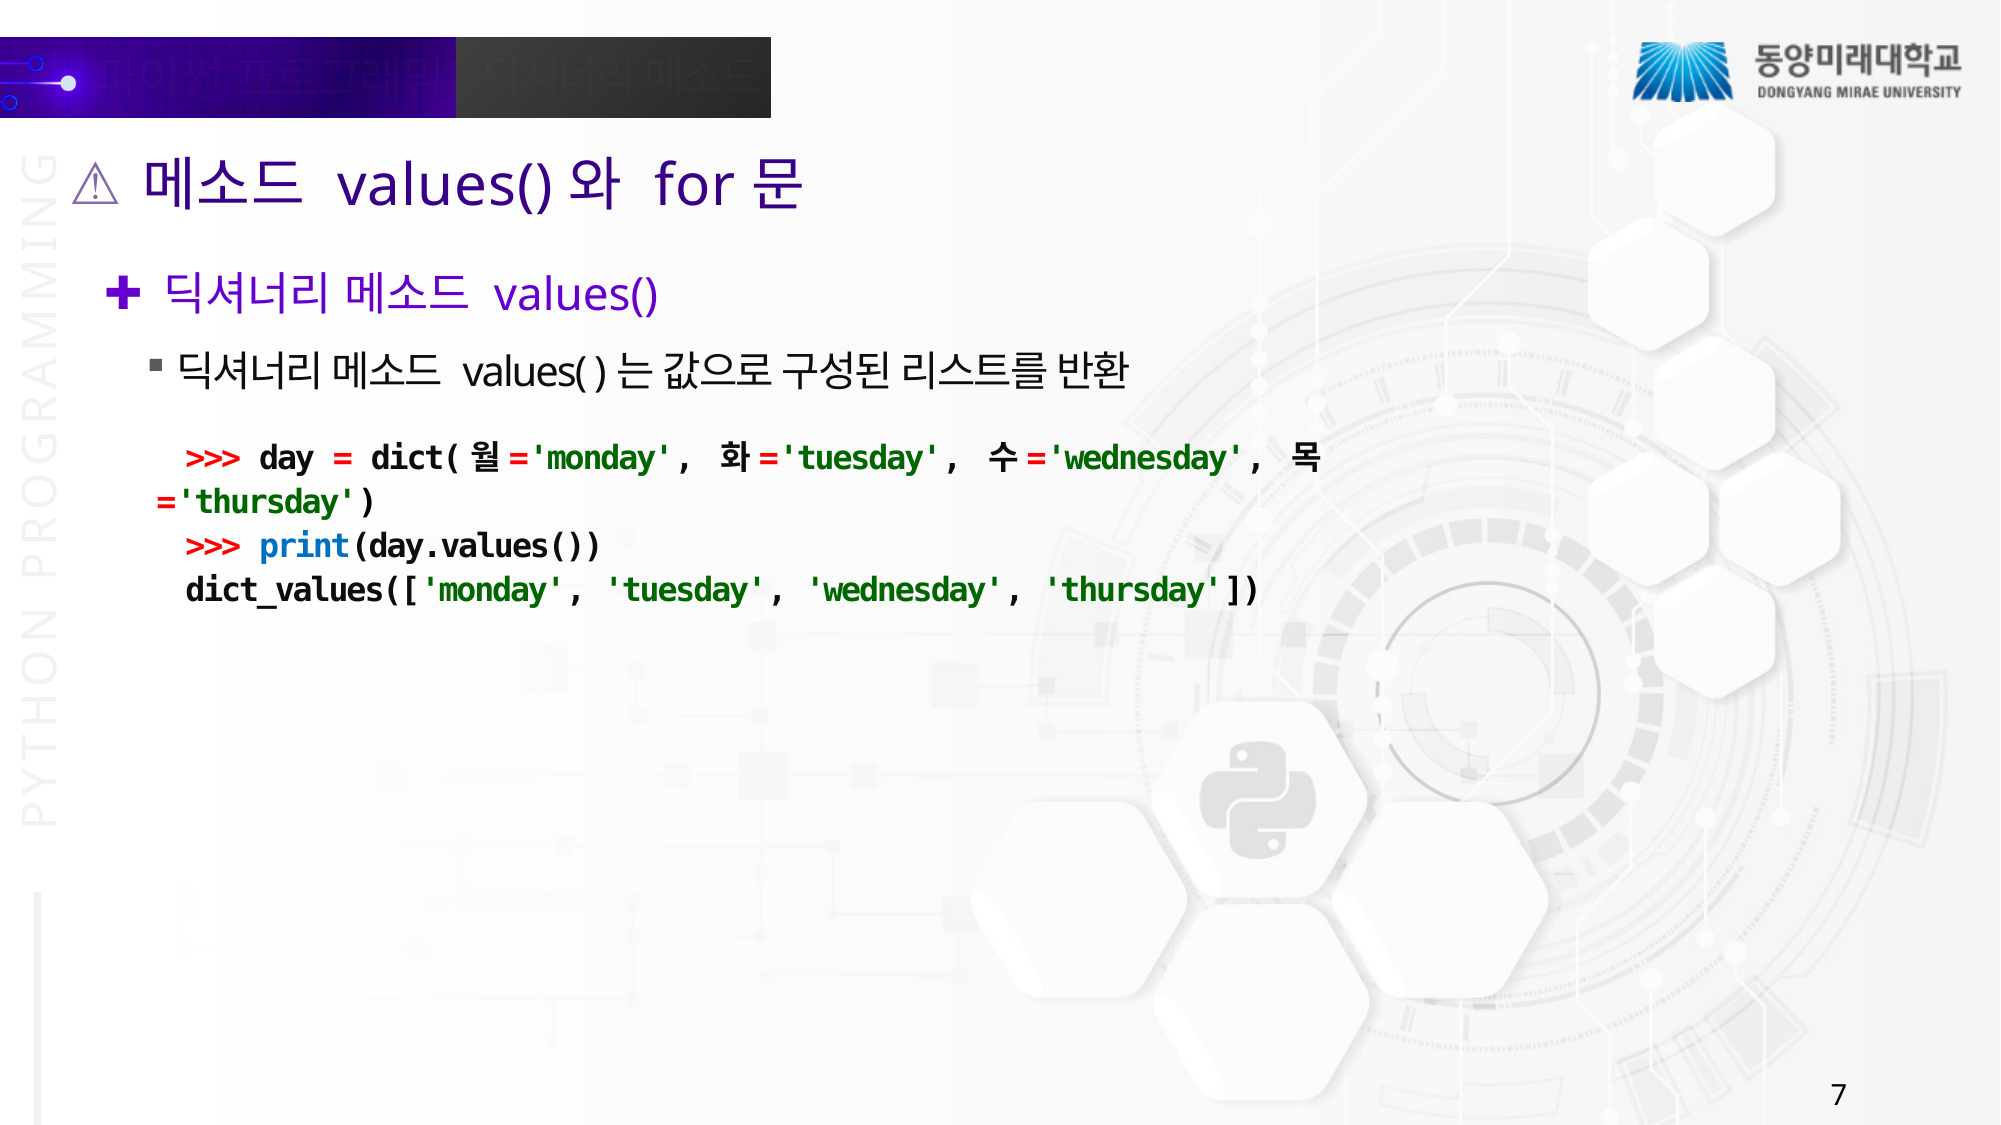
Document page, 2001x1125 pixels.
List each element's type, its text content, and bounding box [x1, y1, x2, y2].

slide_number 7 [1412, 1066, 1863, 1125]
text_box >>> day = dict(월='monday', 화='tuesday', 수='wednesday', 목='thursday') >>> print(day.values()) dict_values(['monday', 'tuesday', 'wednesday', 'thursday']) [149, 425, 1486, 671]
text_box 딕셔너리 메소드 values( )는 값으로 구성된 리스트를 반환 [131, 329, 1385, 403]
text_box 메소드 values()와 for문 [54, 140, 1185, 225]
text_box 딕셔너리 메소드 values() [89, 233, 1252, 328]
picture [0, 0, 2001, 1125]
